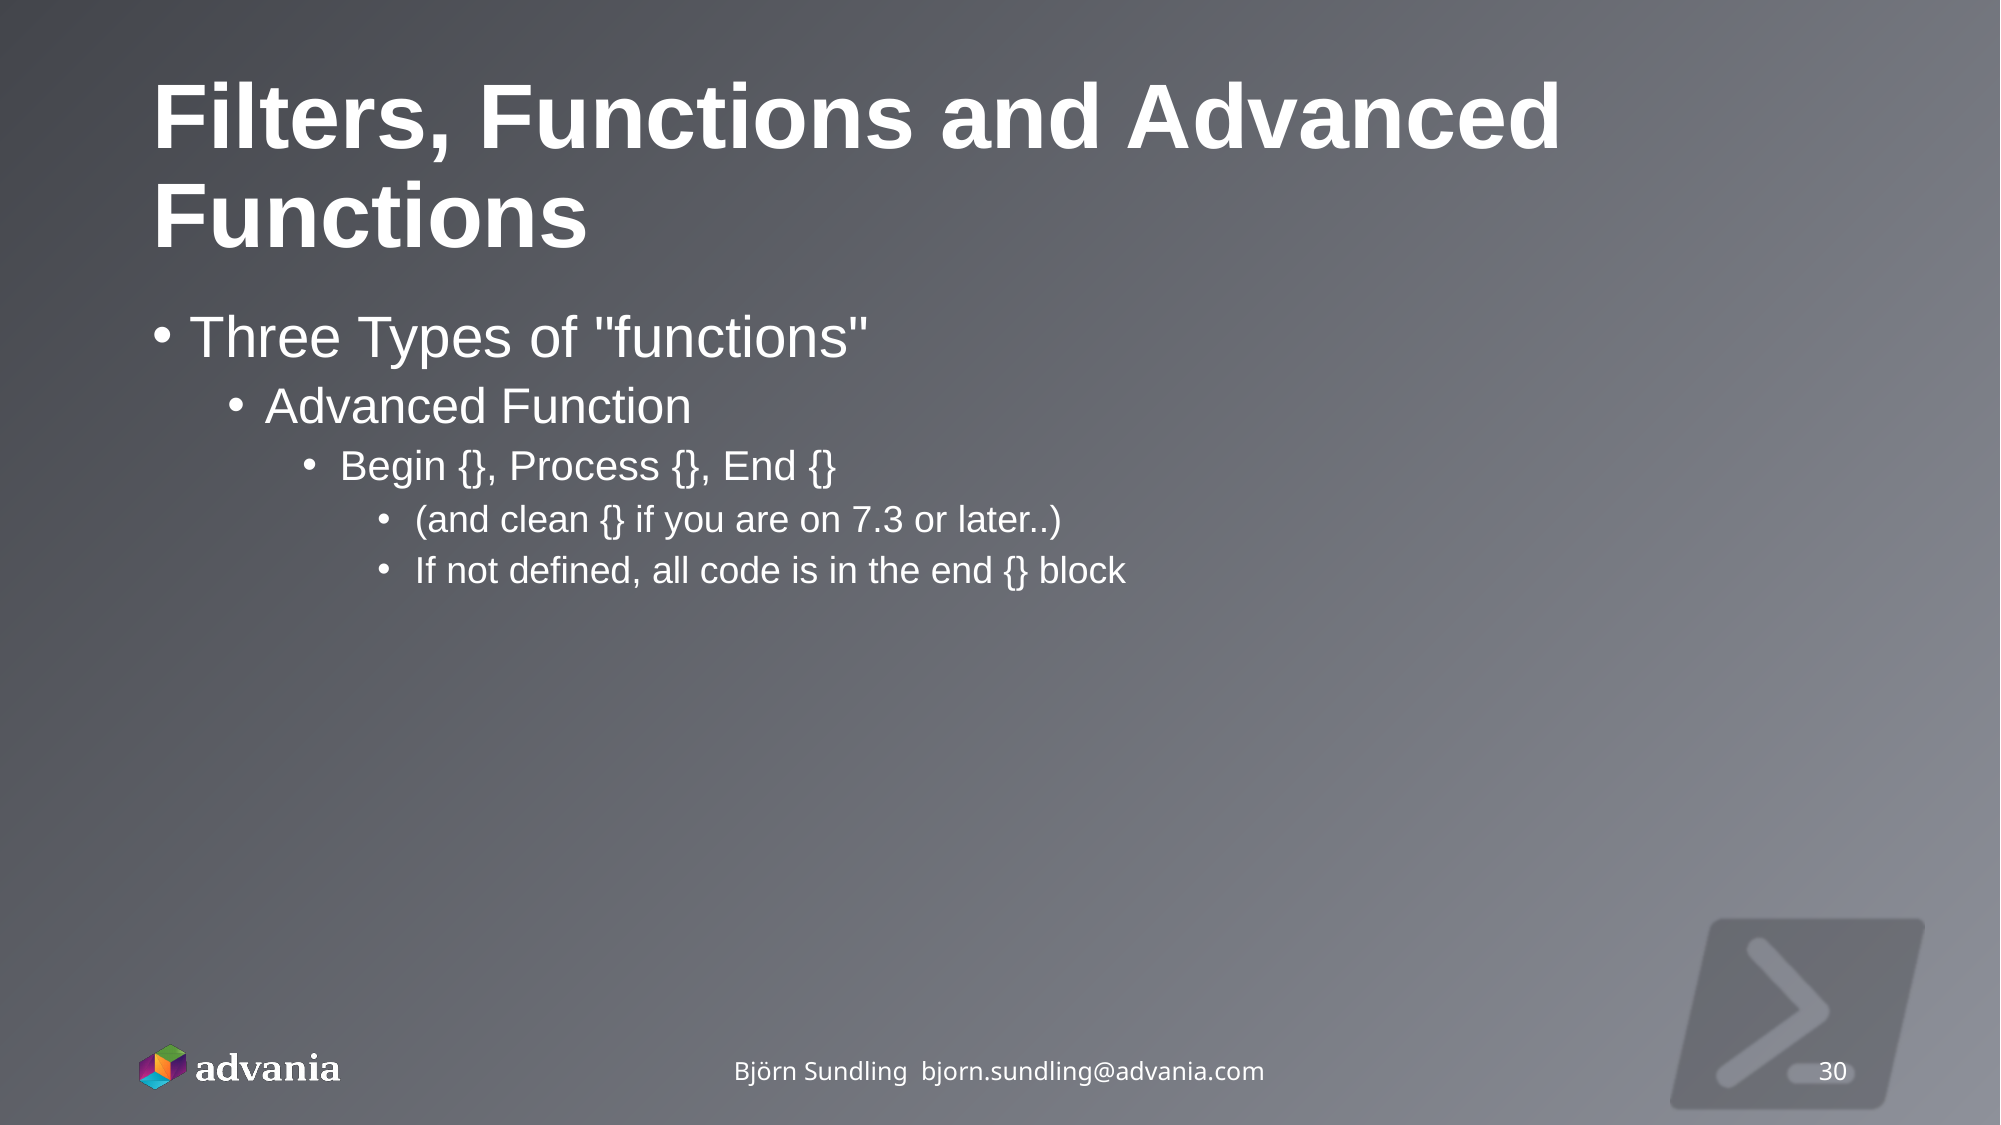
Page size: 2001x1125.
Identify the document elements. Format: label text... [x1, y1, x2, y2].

footer Björn Sundling bjorn.sundling@advania.com [662, 1042, 1338, 1103]
picture [127, 1031, 363, 1103]
slide_number 30 [1412, 1042, 1863, 1103]
list Three Types of "functions" Advanced Function Begin {}, Process {}, End {} (and clean {} if you are on 7.3 or later..) If not defined, all code is in the end {} block [137, 299, 1863, 1014]
title Filters, Functions and Advanced Functions [137, 59, 1863, 278]
